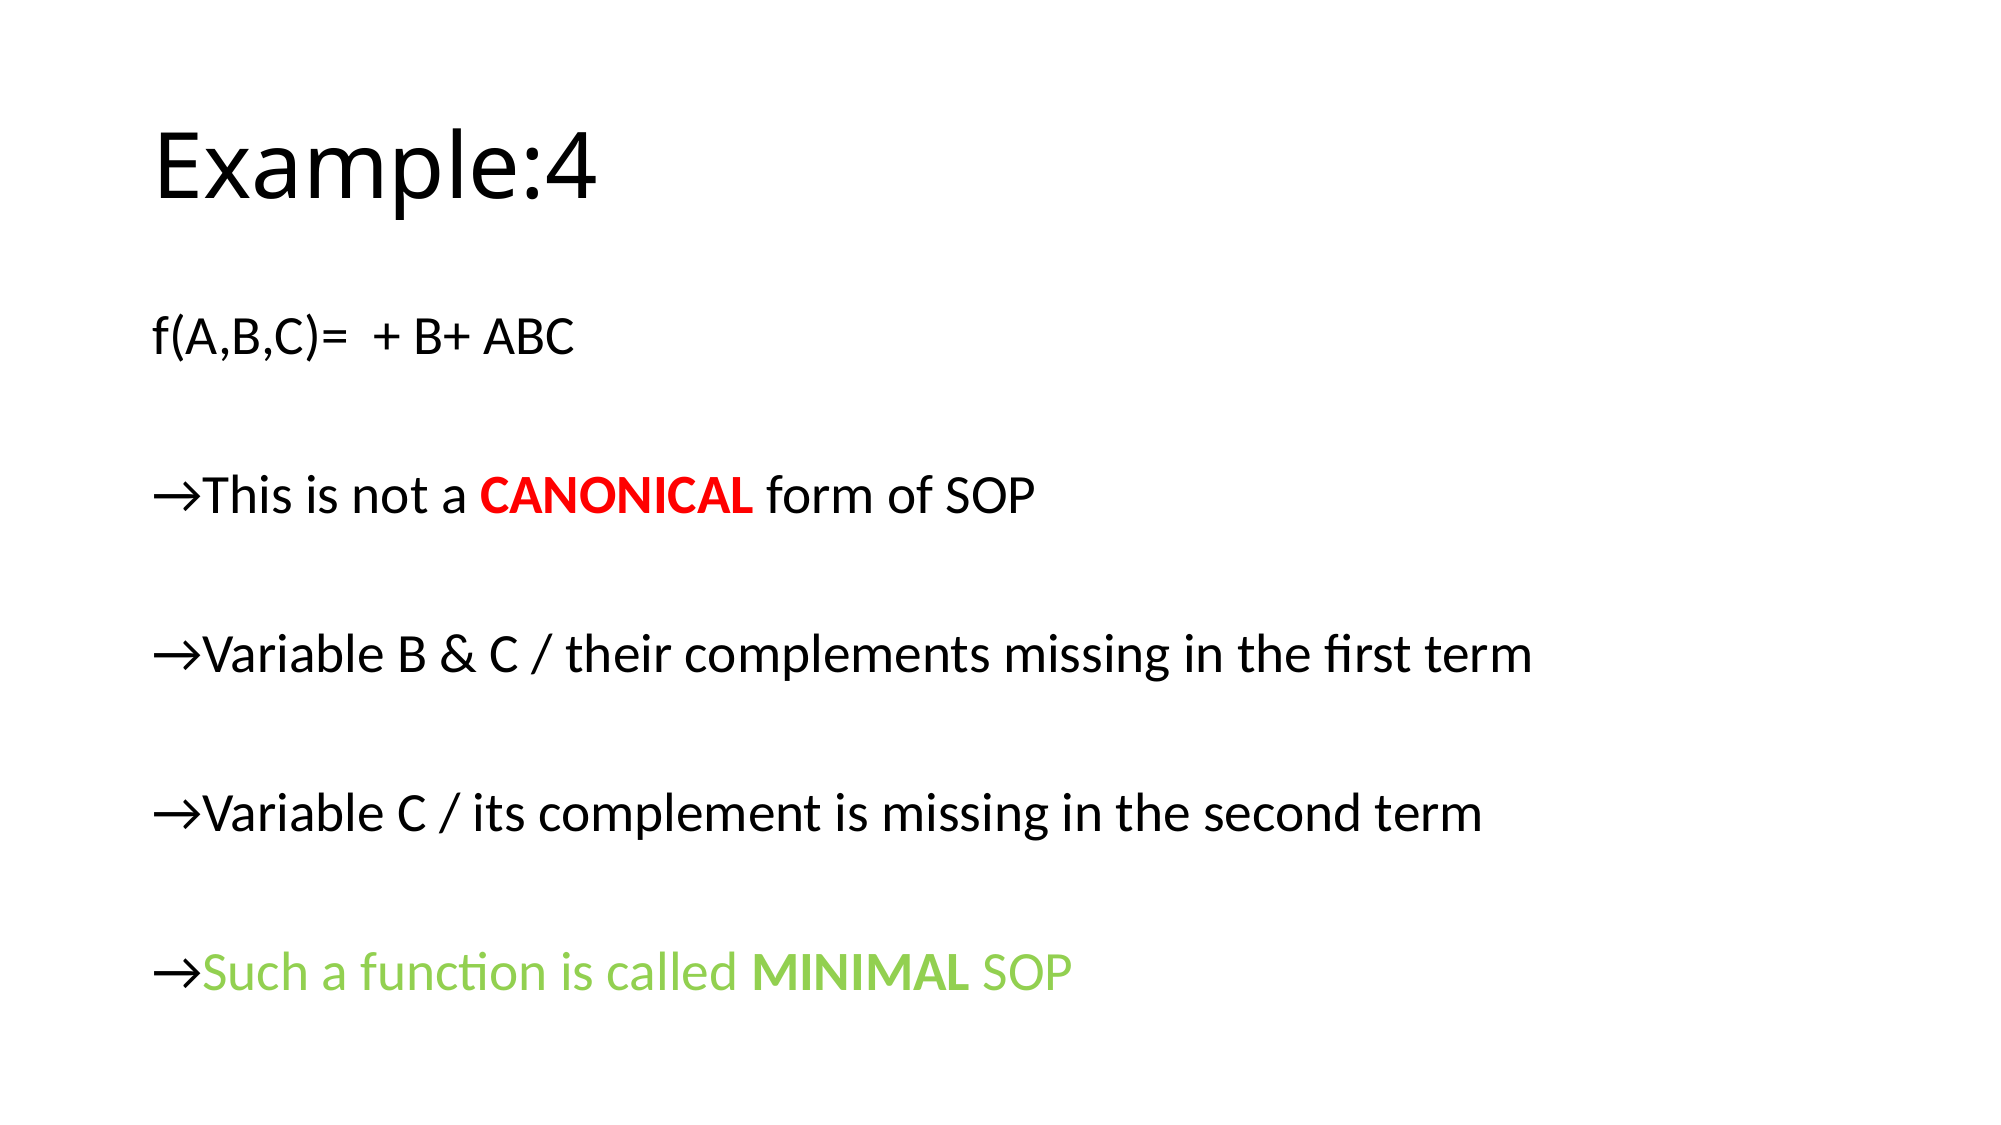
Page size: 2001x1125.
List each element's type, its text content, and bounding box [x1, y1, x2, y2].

title Example:4 [137, 59, 1863, 278]
